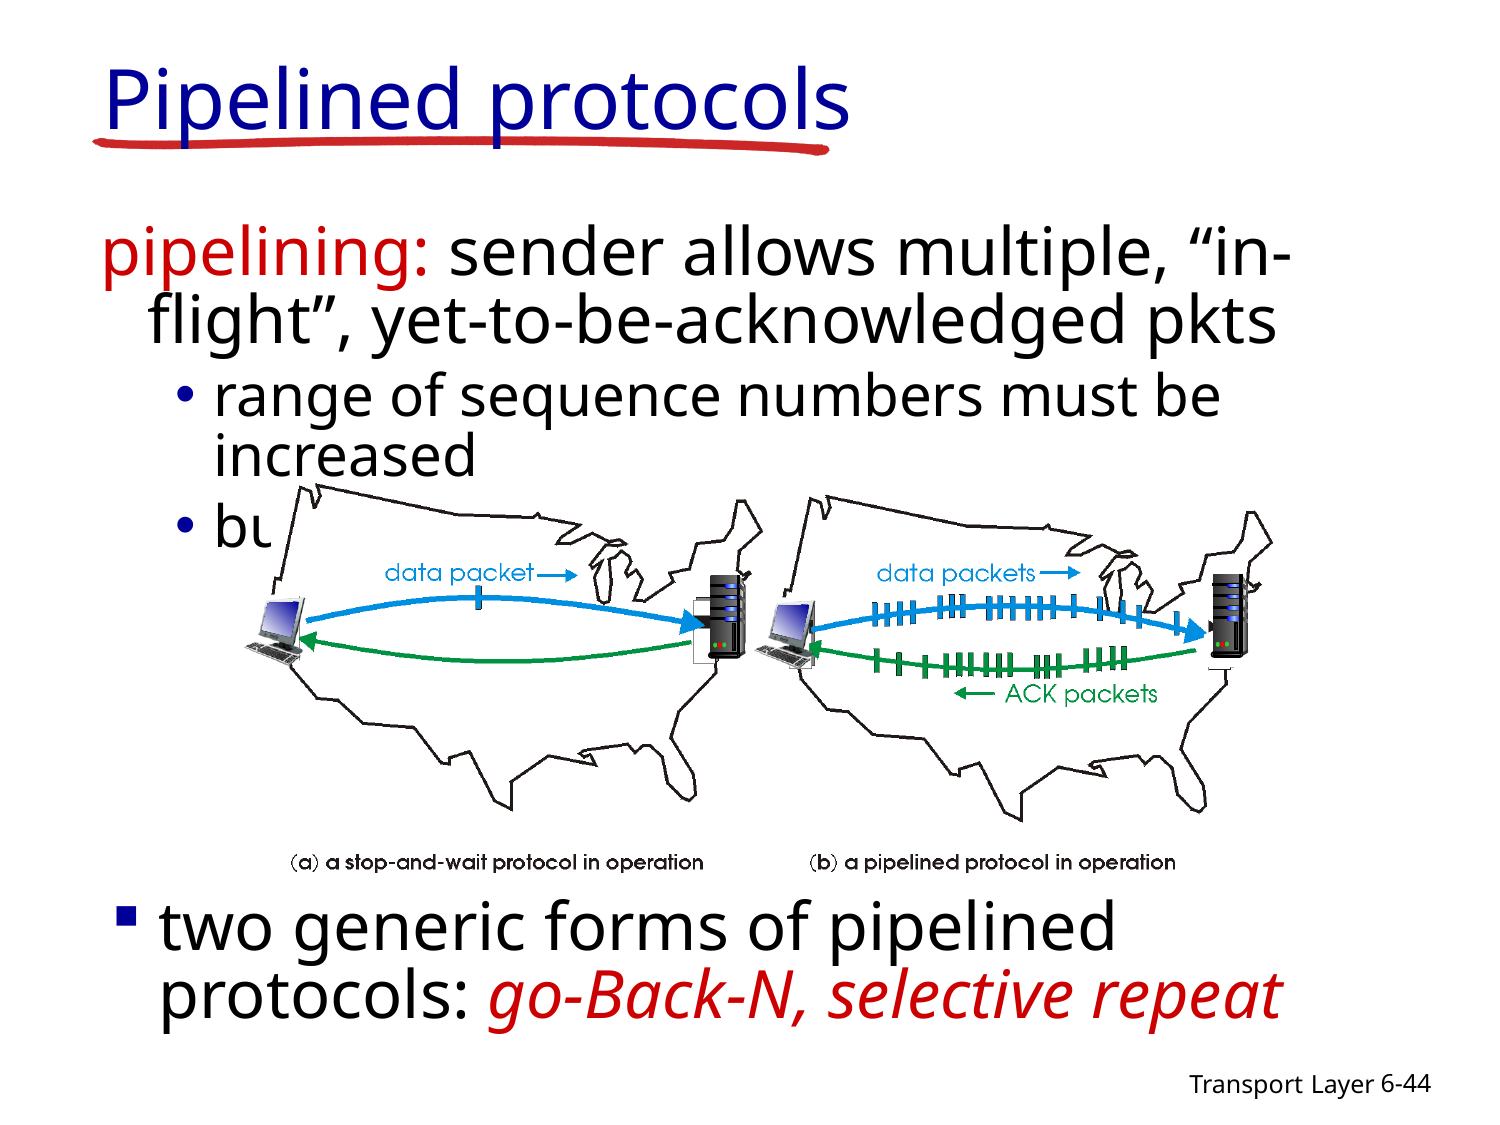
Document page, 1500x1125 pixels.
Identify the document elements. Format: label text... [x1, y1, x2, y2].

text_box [708, 575, 746, 658]
picture [88, 131, 839, 161]
slide_number 6-44 [1365, 1060, 1477, 1106]
picture [270, 482, 1273, 873]
list two generic forms of pipelined protocols: go-Back-N, selective repeat [96, 889, 1457, 1066]
list pipelining: sender allows multiple, “in-flight”, yet-to-be-acknowledged pkts range of sequence numbers must be increased buffering at sender and/or receiver [85, 214, 1332, 977]
footer Transport Layer [914, 1057, 1390, 1105]
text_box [739, 597, 818, 674]
title Pipelined protocols [87, 14, 1363, 180]
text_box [229, 594, 307, 671]
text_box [1211, 574, 1249, 658]
